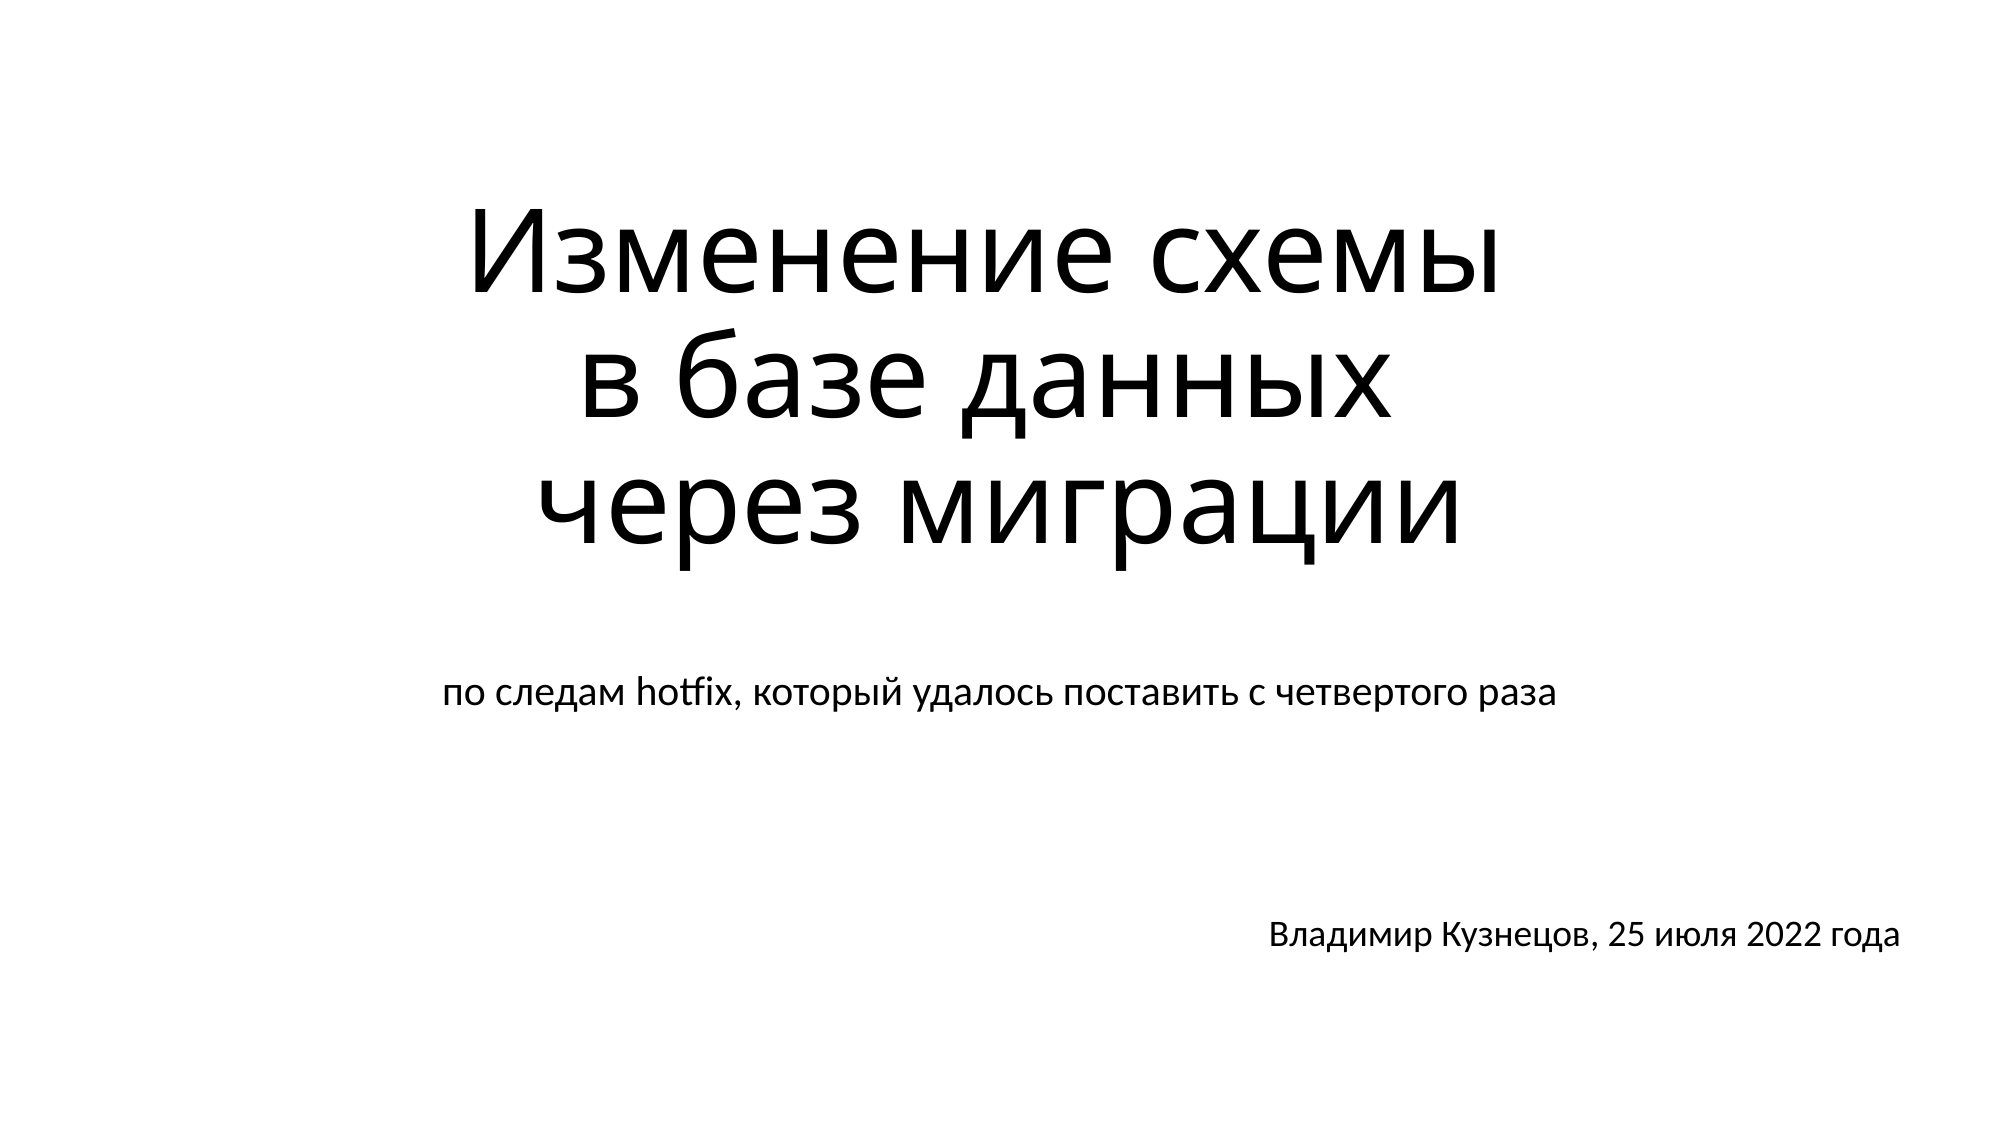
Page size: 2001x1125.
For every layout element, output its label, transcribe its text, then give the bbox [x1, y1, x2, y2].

text_box Владимир Кузнецов, 25 июля 2022 года [1254, 901, 1982, 962]
subtitle по следам hotfix, который удалось поставить с четвертого раза [249, 590, 1750, 760]
title Изменение схемы в базе данных через миграции [249, 184, 1750, 576]
